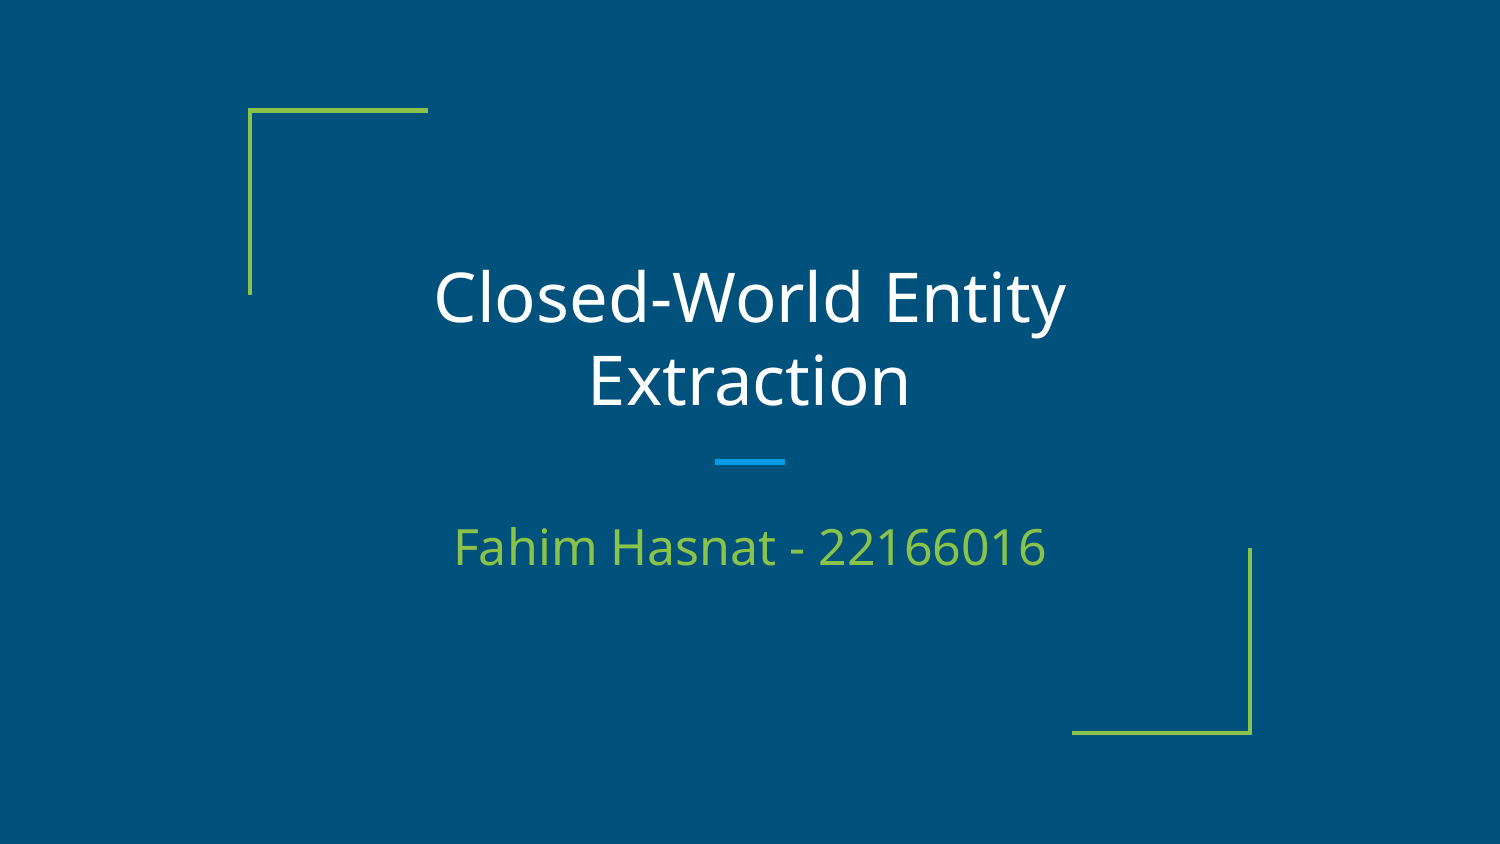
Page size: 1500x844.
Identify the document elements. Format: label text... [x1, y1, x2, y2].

title Closed-World Entity Extraction [275, 195, 1225, 435]
subtitle Fahim Hasnat - 22166016 [275, 500, 1225, 650]
